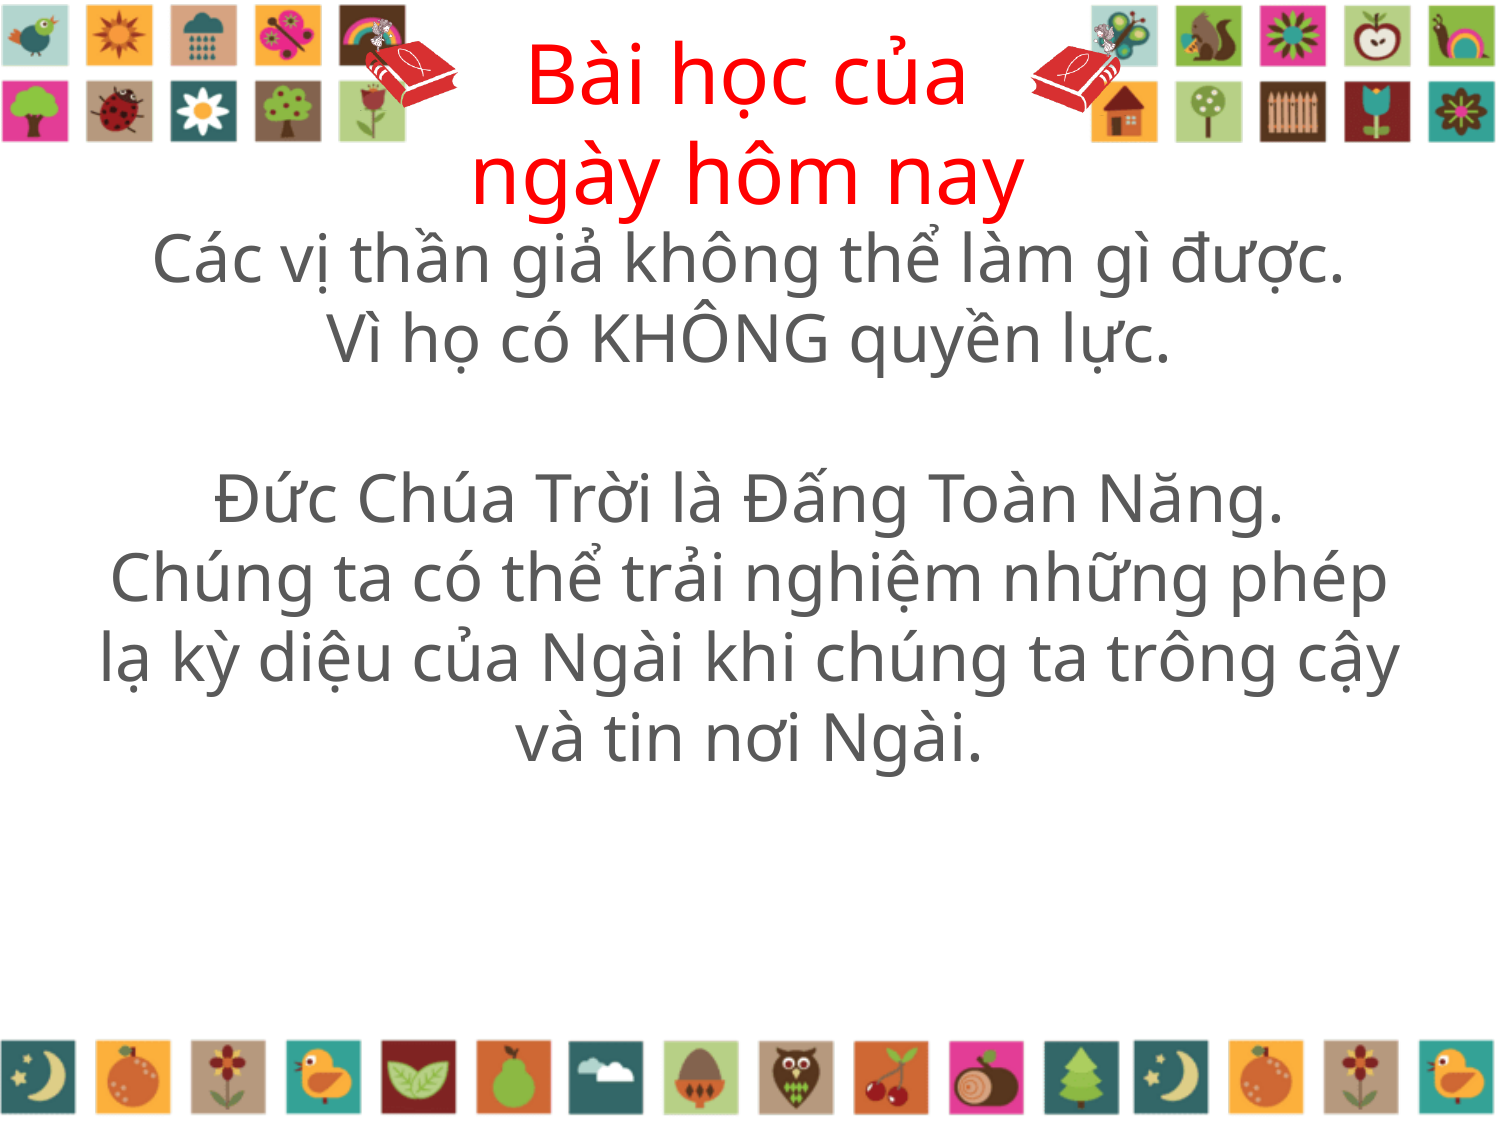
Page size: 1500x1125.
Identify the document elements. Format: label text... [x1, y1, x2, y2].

picture [0, 3, 490, 150]
text_box Các vị thần giả không thể làm gì được. Vì họ có KHÔNG quyền lực. Đức Chúa Trời là Đấng Toàn Năng. Chúng ta có thể trải nghiệm những phép lạ kỳ diệu của Ngài khi chúng ta trông cậy và tin nơi Ngài. [76, 208, 1424, 863]
picture [999, 3, 1500, 150]
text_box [0, 1028, 1500, 1118]
text_box Bài học của ngày hôm nay [414, 13, 1080, 208]
